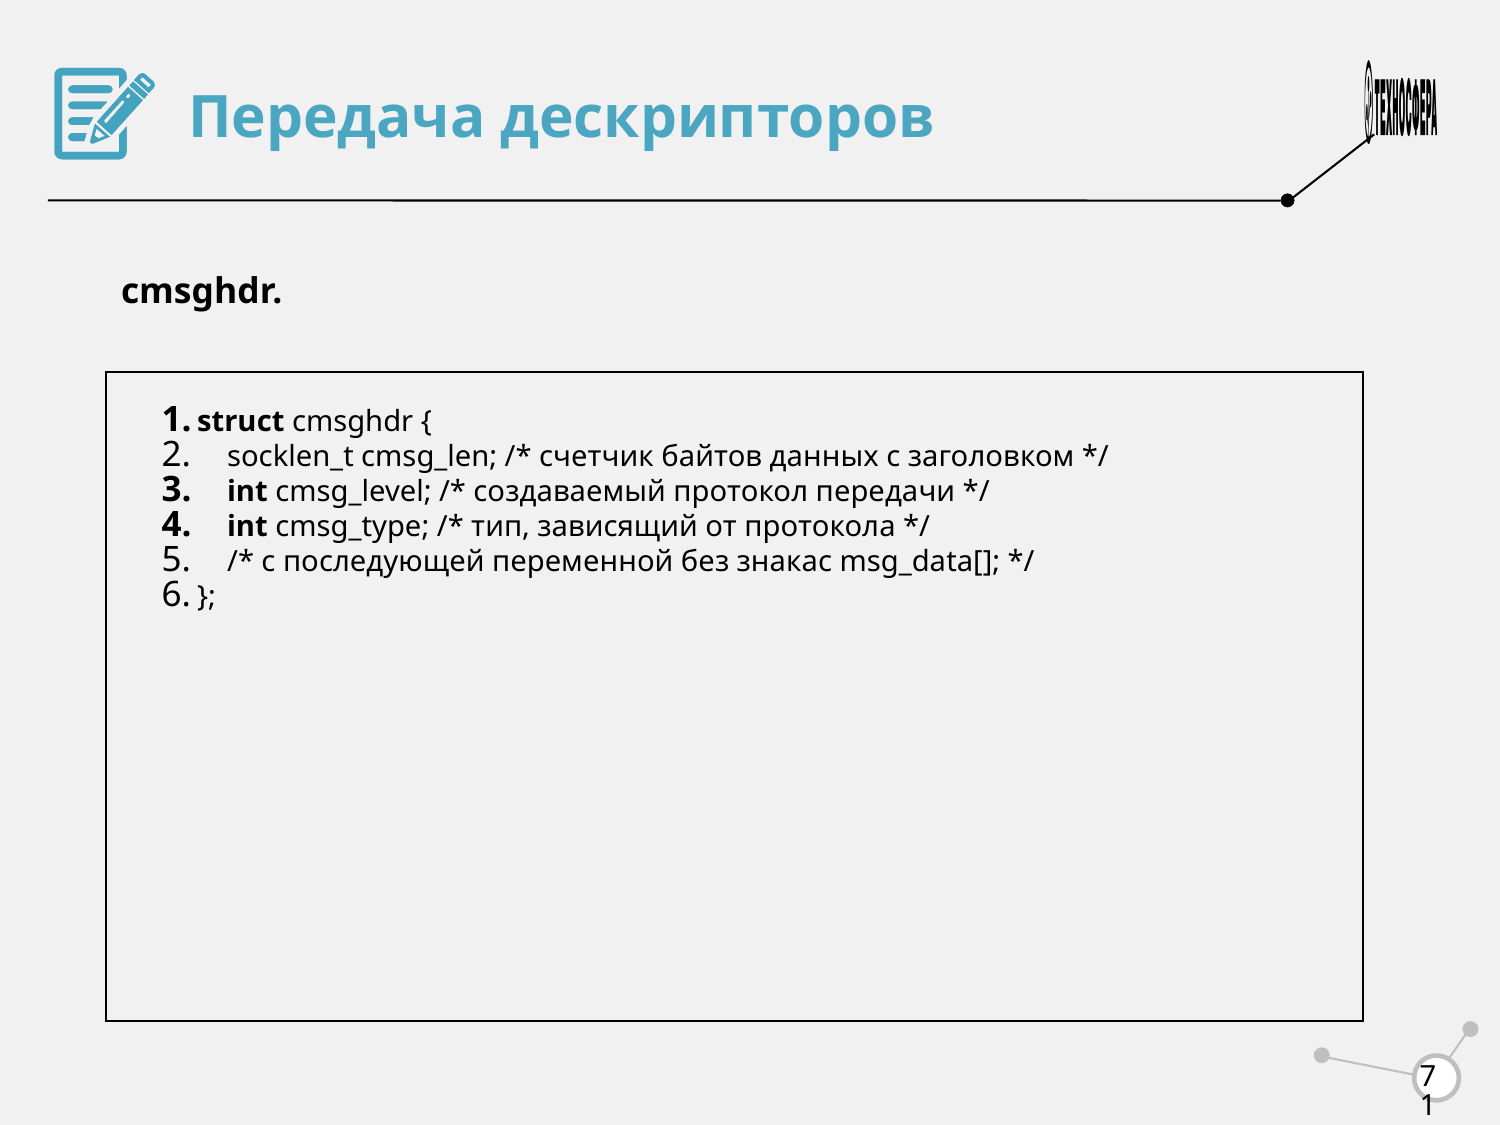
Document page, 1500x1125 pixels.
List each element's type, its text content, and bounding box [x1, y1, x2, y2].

text_box <number> [1404, 1047, 1468, 1108]
text_box cmsghdr. [106, 241, 1363, 342]
picture [1363, 23, 1442, 185]
text_box struct cmsghdr { socklen_t cmsg_len; /* счетчик байтов данных с заголовком */ int cmsg_level; /* создаваемый протокол передачи */ int cmsg_type; /* тип, зависящий от протокола */ /* с последующей переменной без знакаc msg_data[]; */ }; [146, 395, 1338, 1000]
text_box Передача дескрипторов [173, 42, 1281, 185]
